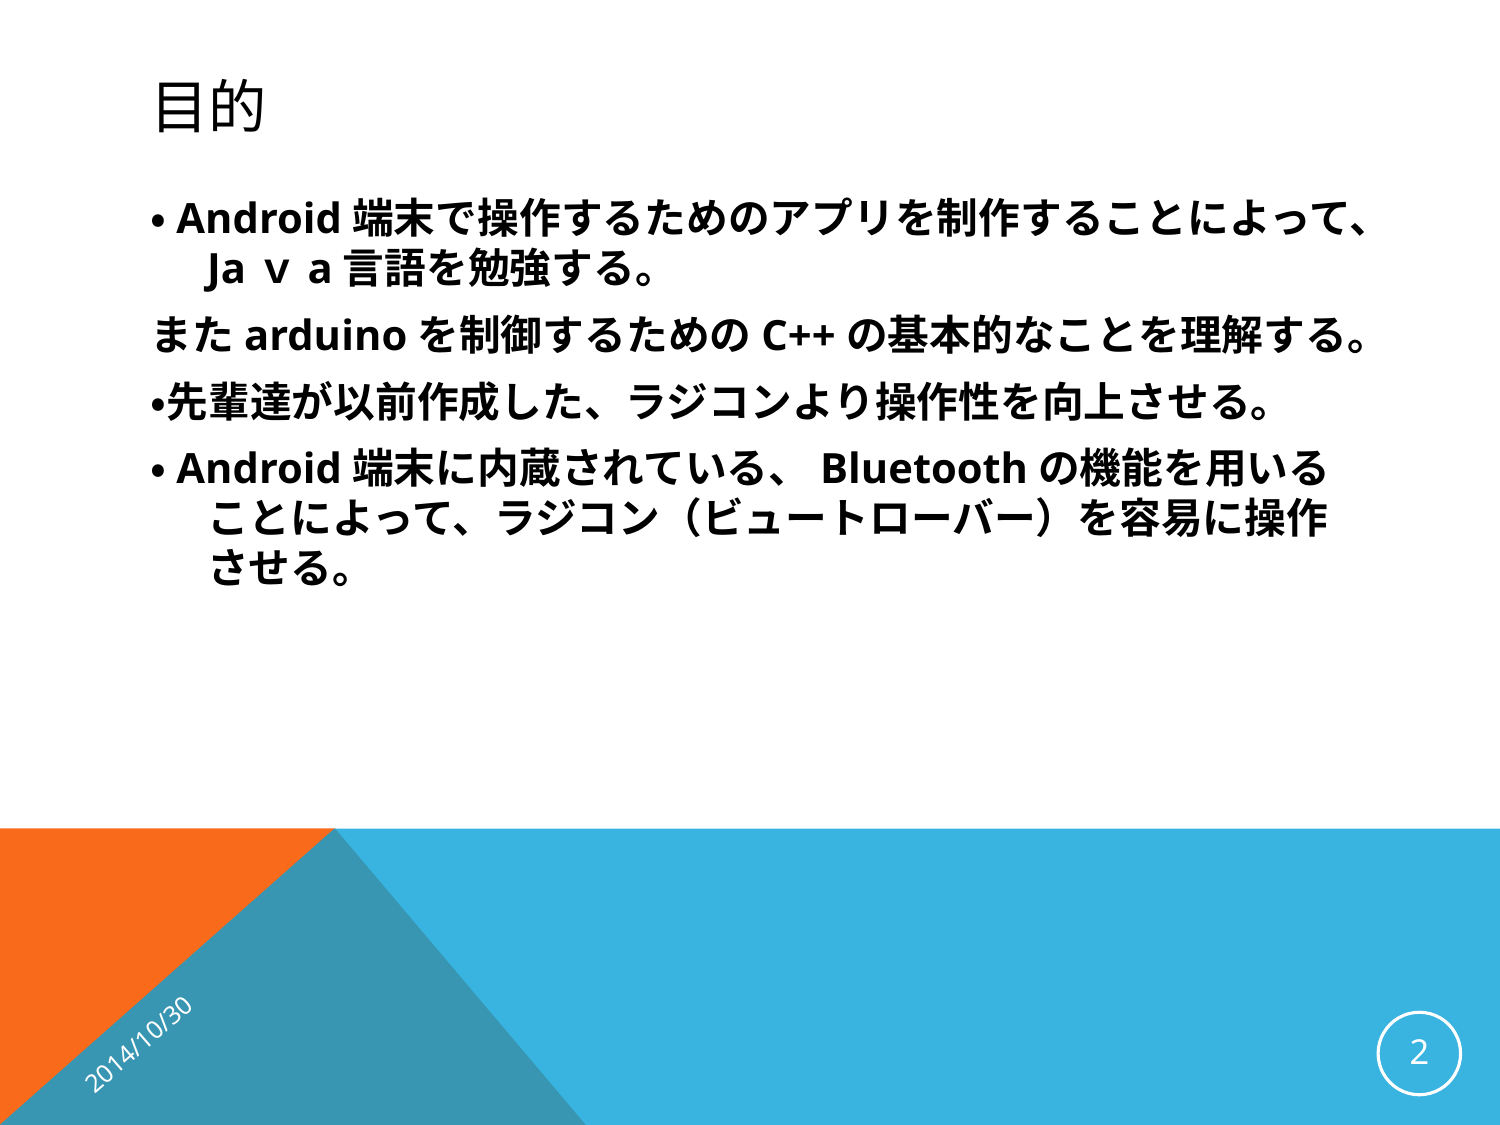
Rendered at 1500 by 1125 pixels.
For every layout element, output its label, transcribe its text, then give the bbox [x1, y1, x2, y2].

list ・Android端末で操作するためのアプリを制作することによって、Jaｖa言語を勉強する。 またarduinoを制御するためのC++の基本的なことを理解する。 ・先輩達が以前作成した、ラジコンより操作性を向上させる。 ・Android端末に内蔵されている、Bluetoothの機能を用いることによって、ラジコン（ビュートローバー）を容易に操作させる。 [135, 184, 1370, 772]
slide_number 2 [1376, 1010, 1463, 1097]
title 目的 [135, 60, 1369, 150]
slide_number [65, 849, 357, 1109]
